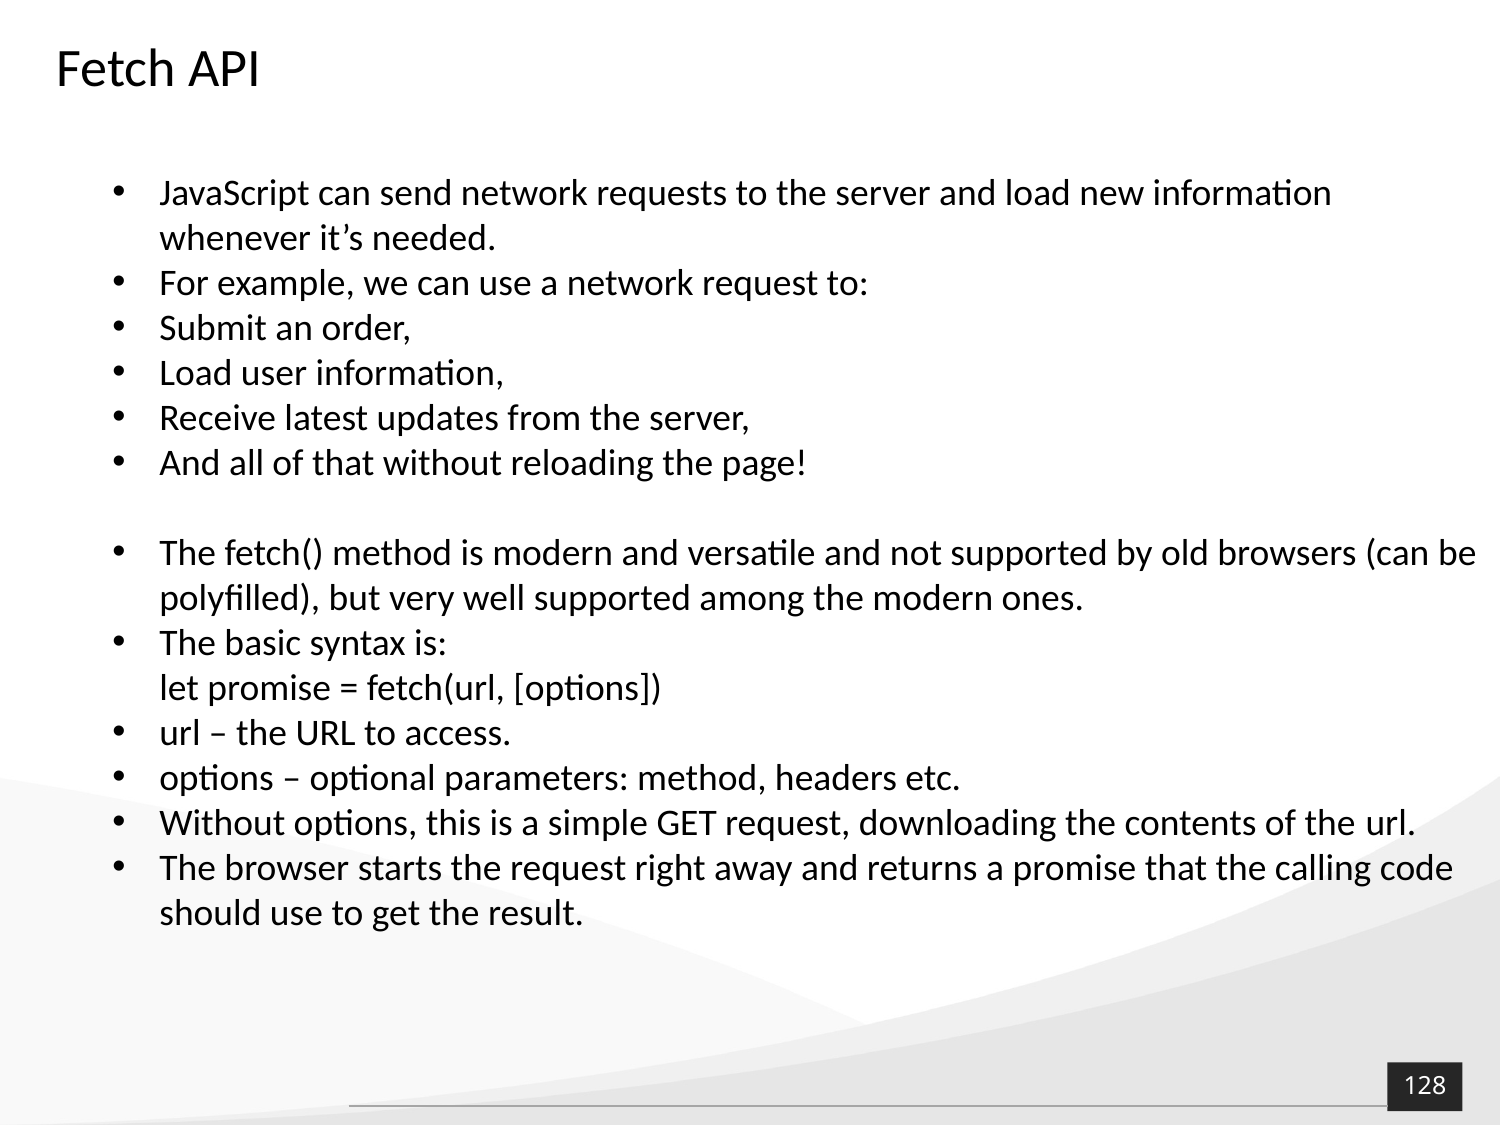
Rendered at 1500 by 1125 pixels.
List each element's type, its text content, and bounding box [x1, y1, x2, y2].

title Fetch API [41, 7, 1233, 124]
picture [0, 0, 1500, 1125]
text_box JavaScript can send network requests to the server and load new information whenever it’s needed. For example, we can use a network request to: Submit an order, Load user information, Receive latest updates from the server, And all of that without reloading the page! The fetch() method is modern and versatile and not supported by old browsers (can be polyfilled), but very well supported among the modern ones. The basic syntax is: let promise = fetch(url, [options]) url – the URL to access. options – optional parameters: method, headers etc. Without options, this is a simple GET request, downloading the contents of the url. The browser starts the request right away and returns a promise that the calling code should use to get the result. [97, 160, 1495, 1031]
